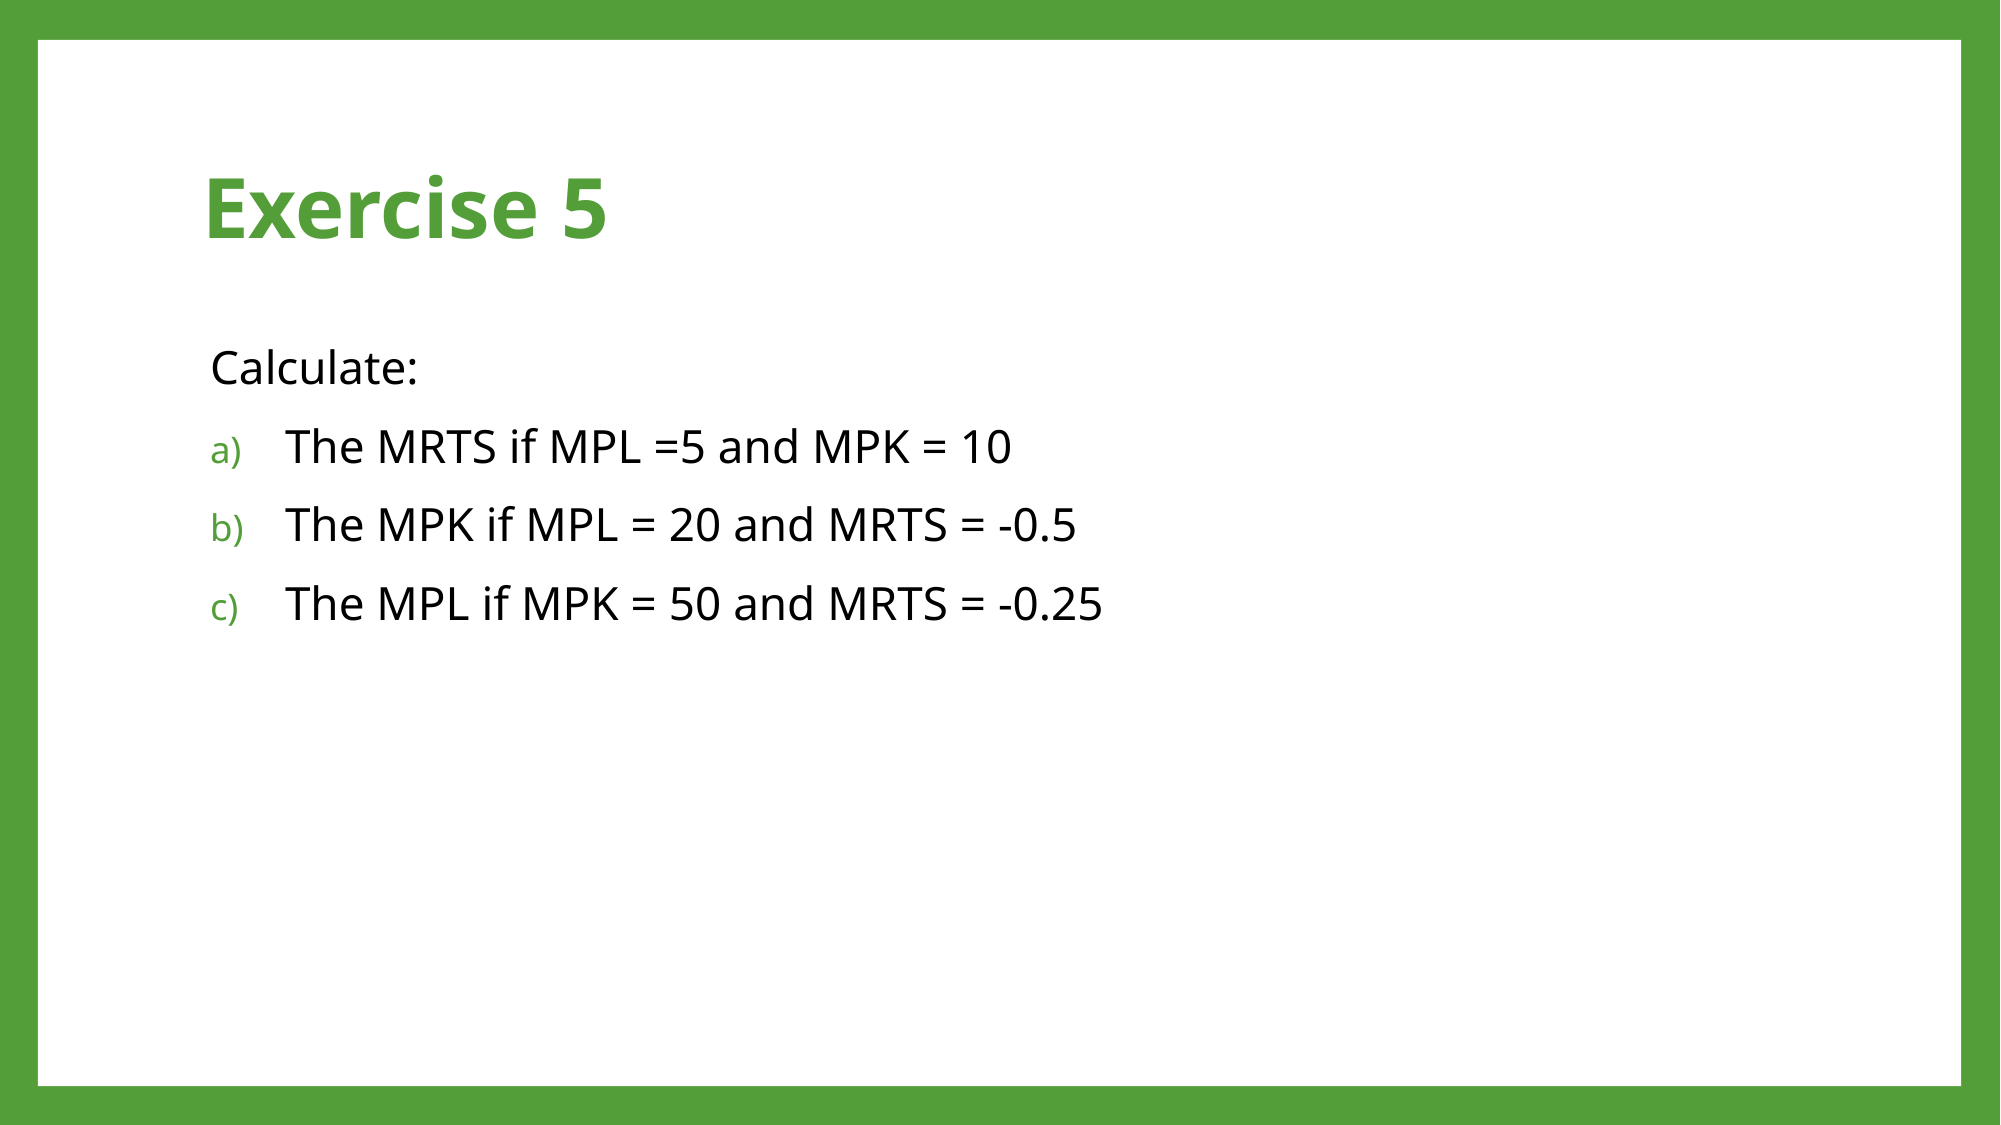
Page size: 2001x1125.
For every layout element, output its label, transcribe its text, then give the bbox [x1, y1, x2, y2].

title Exercise 5 [187, 99, 1808, 323]
list Calculate: The MRTS if MPL =5 and MPK = 10 The MPK if MPL = 20 and MRTS = -0.5 The MPL if MPK = 50 and MRTS = -0.25 [187, 337, 1808, 1000]
